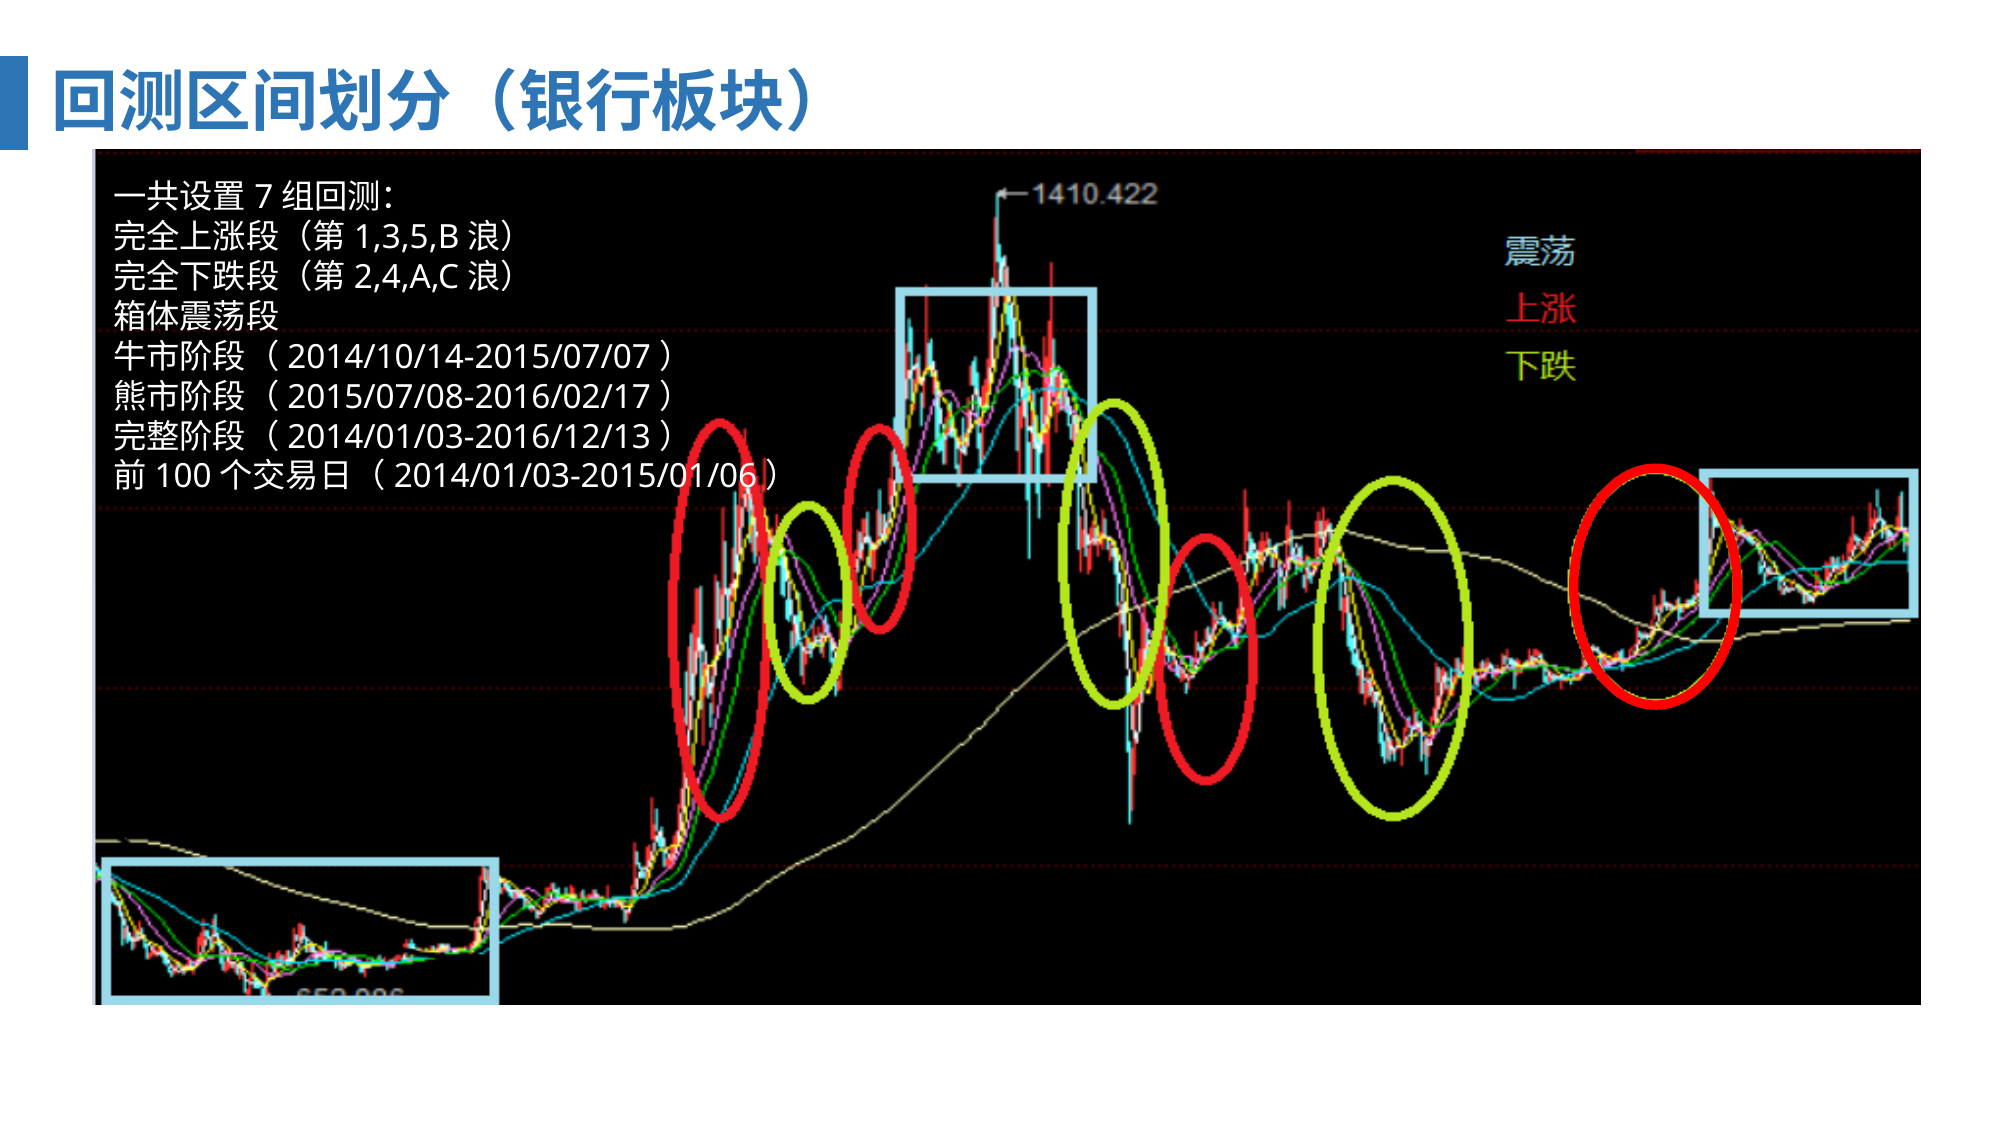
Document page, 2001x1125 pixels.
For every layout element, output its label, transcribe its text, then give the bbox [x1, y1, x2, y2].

picture [92, 149, 1921, 1006]
text_box [0, 55, 29, 151]
text_box 回测区间划分（银行板块） [36, 51, 922, 147]
